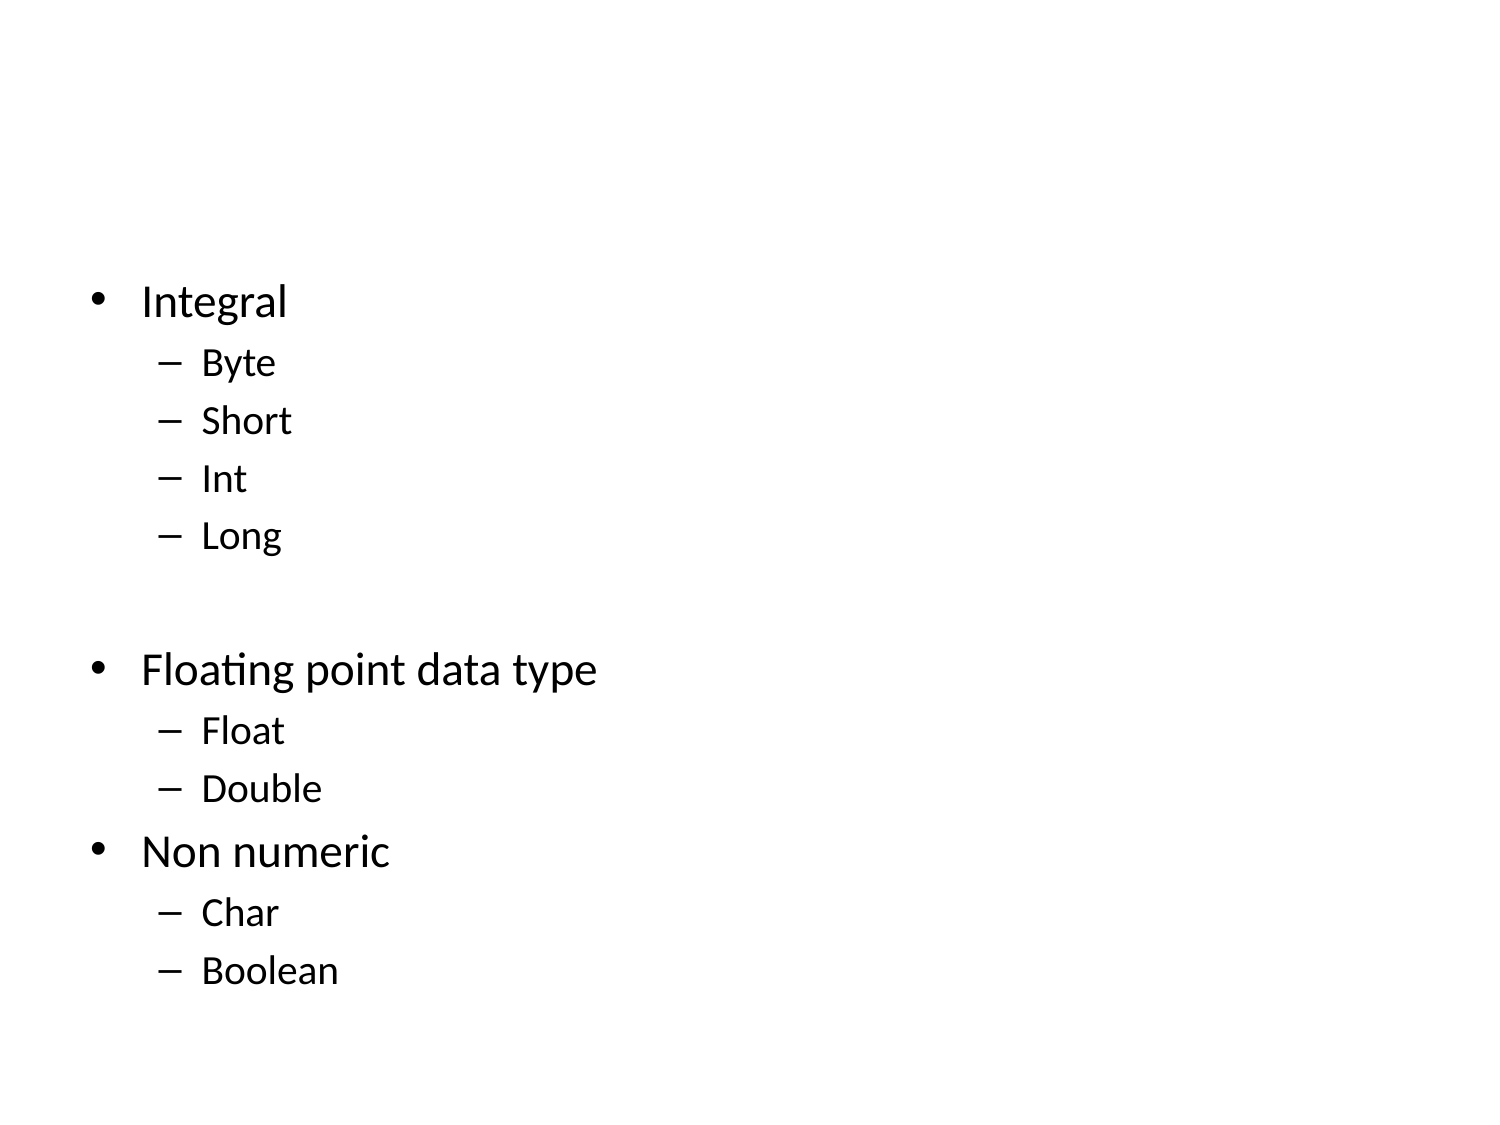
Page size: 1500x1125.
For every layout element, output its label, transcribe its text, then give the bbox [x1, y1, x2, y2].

list Integral Byte Short Int Long Floating point data type Float Double Non numeric Char Boolean [75, 262, 1425, 1005]
